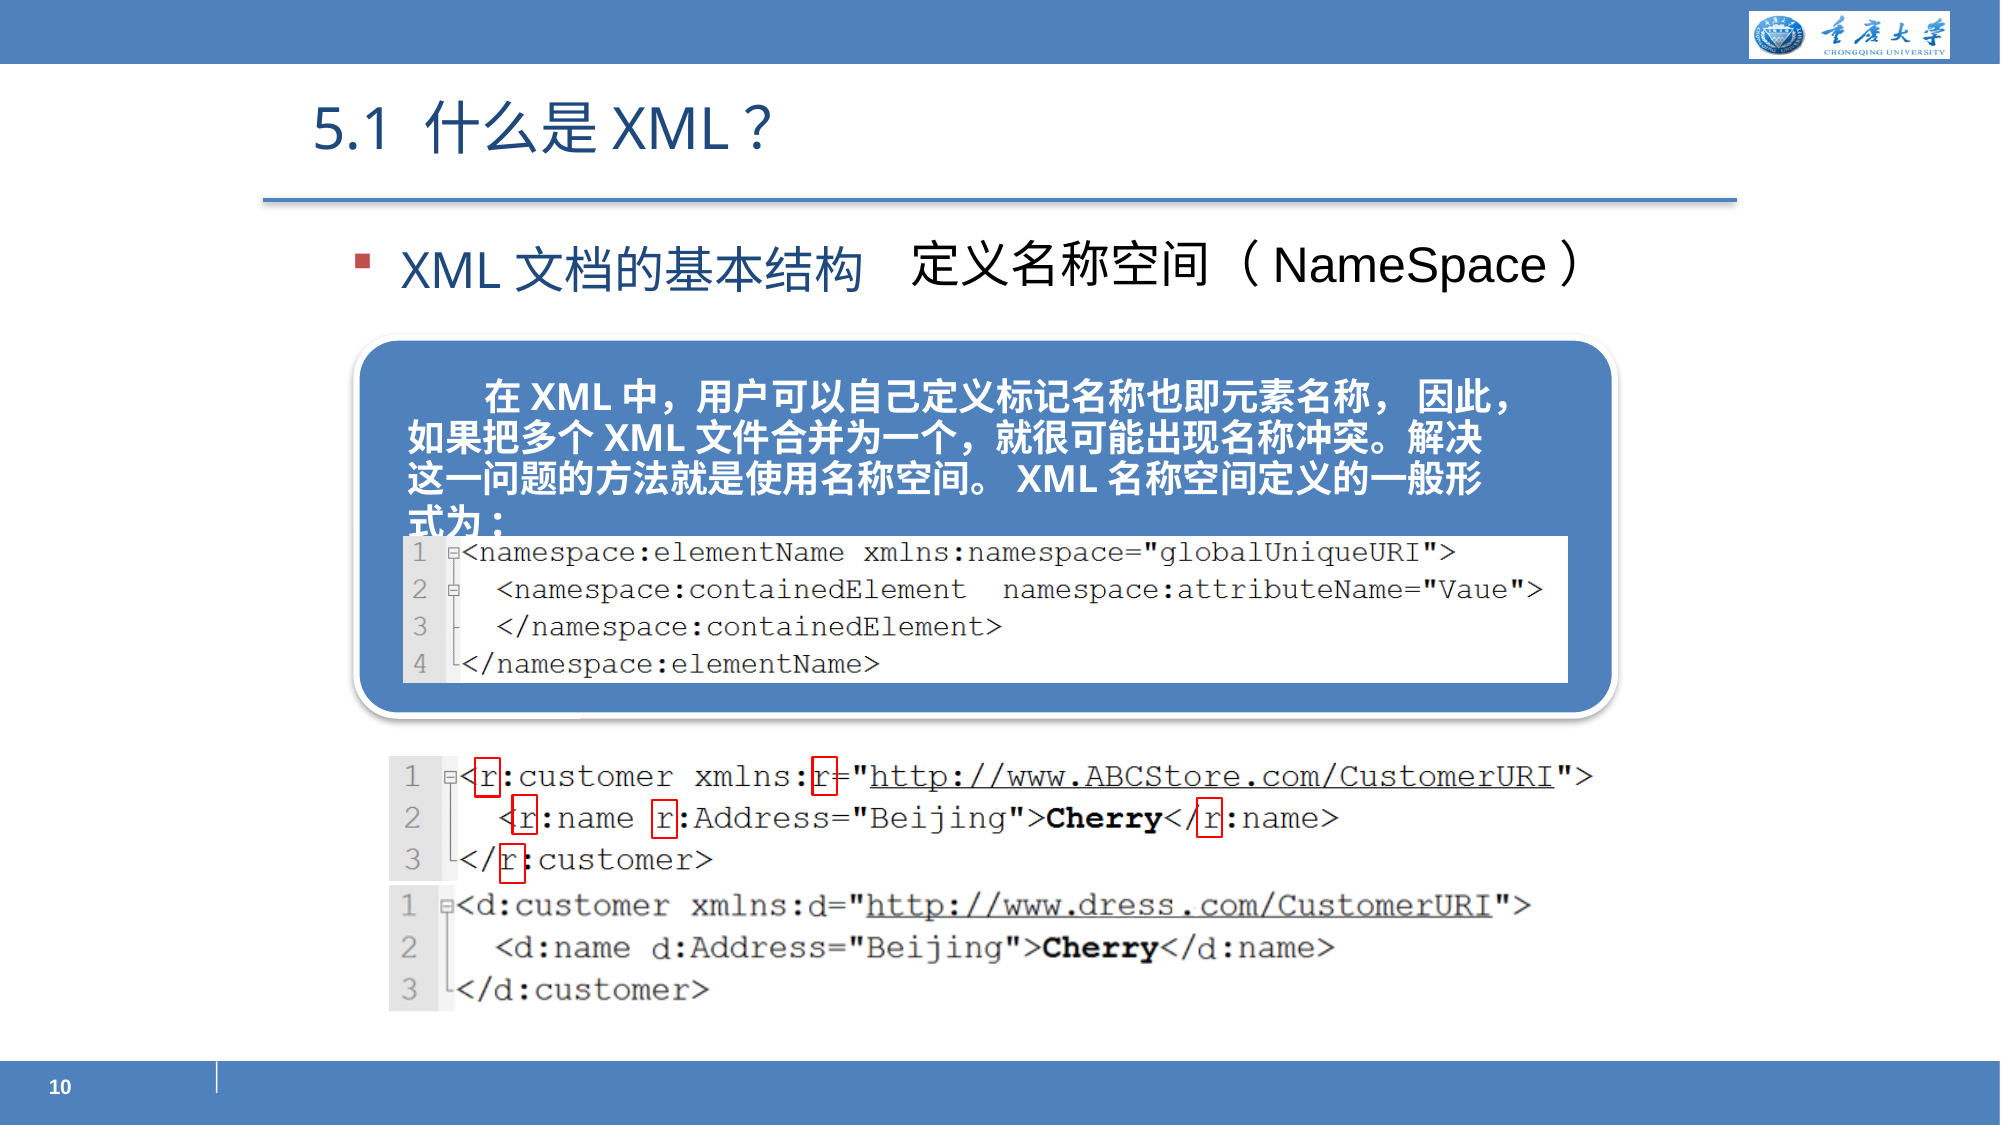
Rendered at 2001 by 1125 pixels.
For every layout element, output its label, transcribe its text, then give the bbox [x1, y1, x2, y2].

picture [388, 885, 1543, 1013]
text_box 在XML中，用户可以自己定义标记名称也即元素名称， 因此，如果把多个XML文件合并为一个，就很可能出现名称冲突。解决这一问题的方法就是使用名称空间。XML名称空间定义的一般形式为: [393, 367, 1533, 553]
title 5.1 什么是XML？ [297, 87, 1650, 170]
text_box [353, 334, 1618, 719]
picture [1749, 11, 1950, 59]
picture [388, 756, 1611, 882]
slide_number 10 [33, 1066, 255, 1120]
list XML文档的基本结构 [335, 230, 1612, 313]
picture [403, 536, 1569, 683]
text_box 定义名称空间（NameSpace） [895, 224, 1625, 300]
